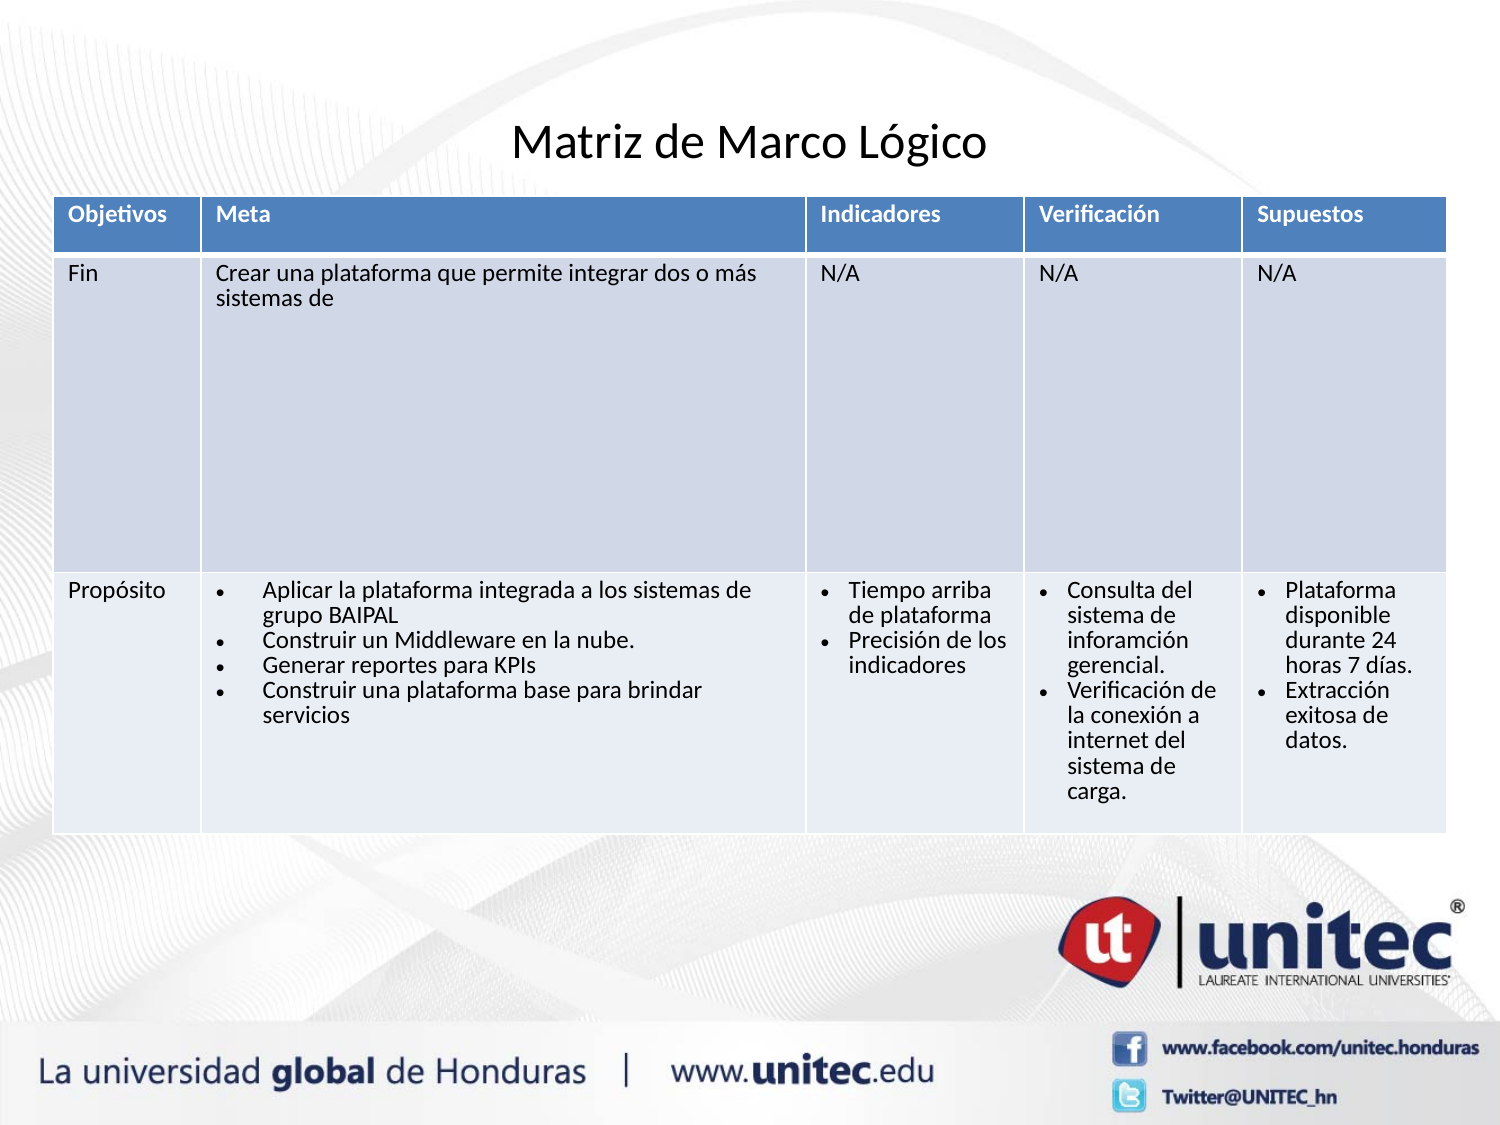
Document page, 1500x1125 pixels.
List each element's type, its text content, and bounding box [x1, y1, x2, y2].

table_header Verificación [1025, 197, 1241, 252]
table_cell Fin [54, 258, 200, 572]
table_cell N/A [807, 258, 1023, 572]
table_cell Propósito [54, 573, 200, 833]
picture [0, 0, 1500, 1125]
table_header Objetivos [54, 197, 200, 252]
table_header Meta [202, 197, 805, 252]
table_cell Plataforma disponible durante 24 horas 7 días. Extracción exitosa de datos. [1243, 573, 1446, 833]
table_cell N/A [1025, 258, 1241, 572]
table_header Indicadores [807, 197, 1023, 252]
table_cell Tiempo arriba de plataforma Precisión de los indicadores [807, 573, 1023, 833]
table_cell Consulta del sistema de inforamción gerencial. Verificación de la conexión a internet del sistema de carga. [1025, 573, 1241, 833]
table_header Supuestos [1243, 197, 1446, 252]
title Matriz de Marco Lógico [75, 45, 1425, 195]
table_cell N/A [1243, 258, 1446, 572]
table_cell Aplicar la plataforma integrada a los sistemas de grupo BAIPAL Construir un Middleware en la nube. Generar reportes para KPIs Construir una plataforma base para brindar servicios [202, 573, 805, 833]
table_cell Crear una plataforma que permite integrar dos o más sistemas de [202, 258, 805, 572]
